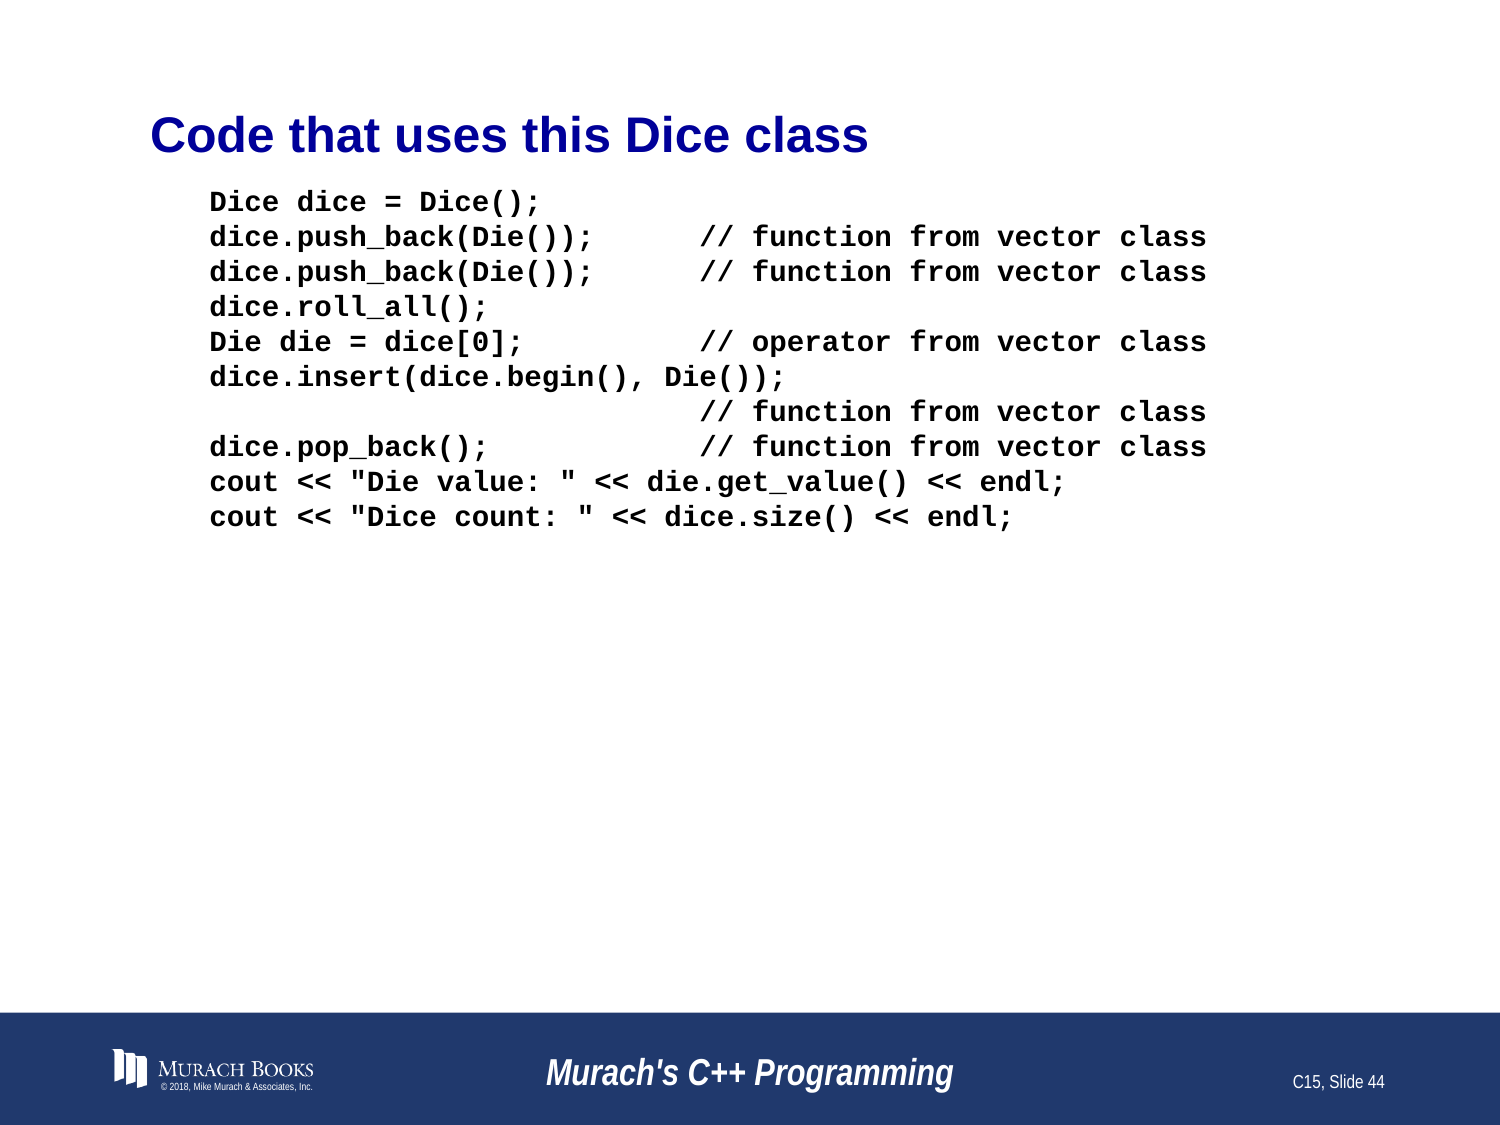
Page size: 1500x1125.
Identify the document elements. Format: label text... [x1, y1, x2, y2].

title Code that uses this Dice class [150, 102, 1350, 164]
footer © 2018, Mike Murach & Associates, Inc. [12, 1025, 463, 1100]
slide_number Murach's C++ Programming [463, 1025, 1050, 1100]
slide_number C15, Slide 44 [1087, 1025, 1400, 1100]
list Dice dice = Dice(); dice.push_back(Die()); // function from vector class dice.push_back(Die()); // function from vector class dice.roll_all(); Die die = dice[0]; // operator from vector class dice.insert(dice.begin(), Die()); // function from vector class dice.pop_back(); // function from vector class cout << "Die value: " << die.get_value() << endl; cout << "Dice count: " << dice.size() << endl; [137, 174, 1350, 975]
